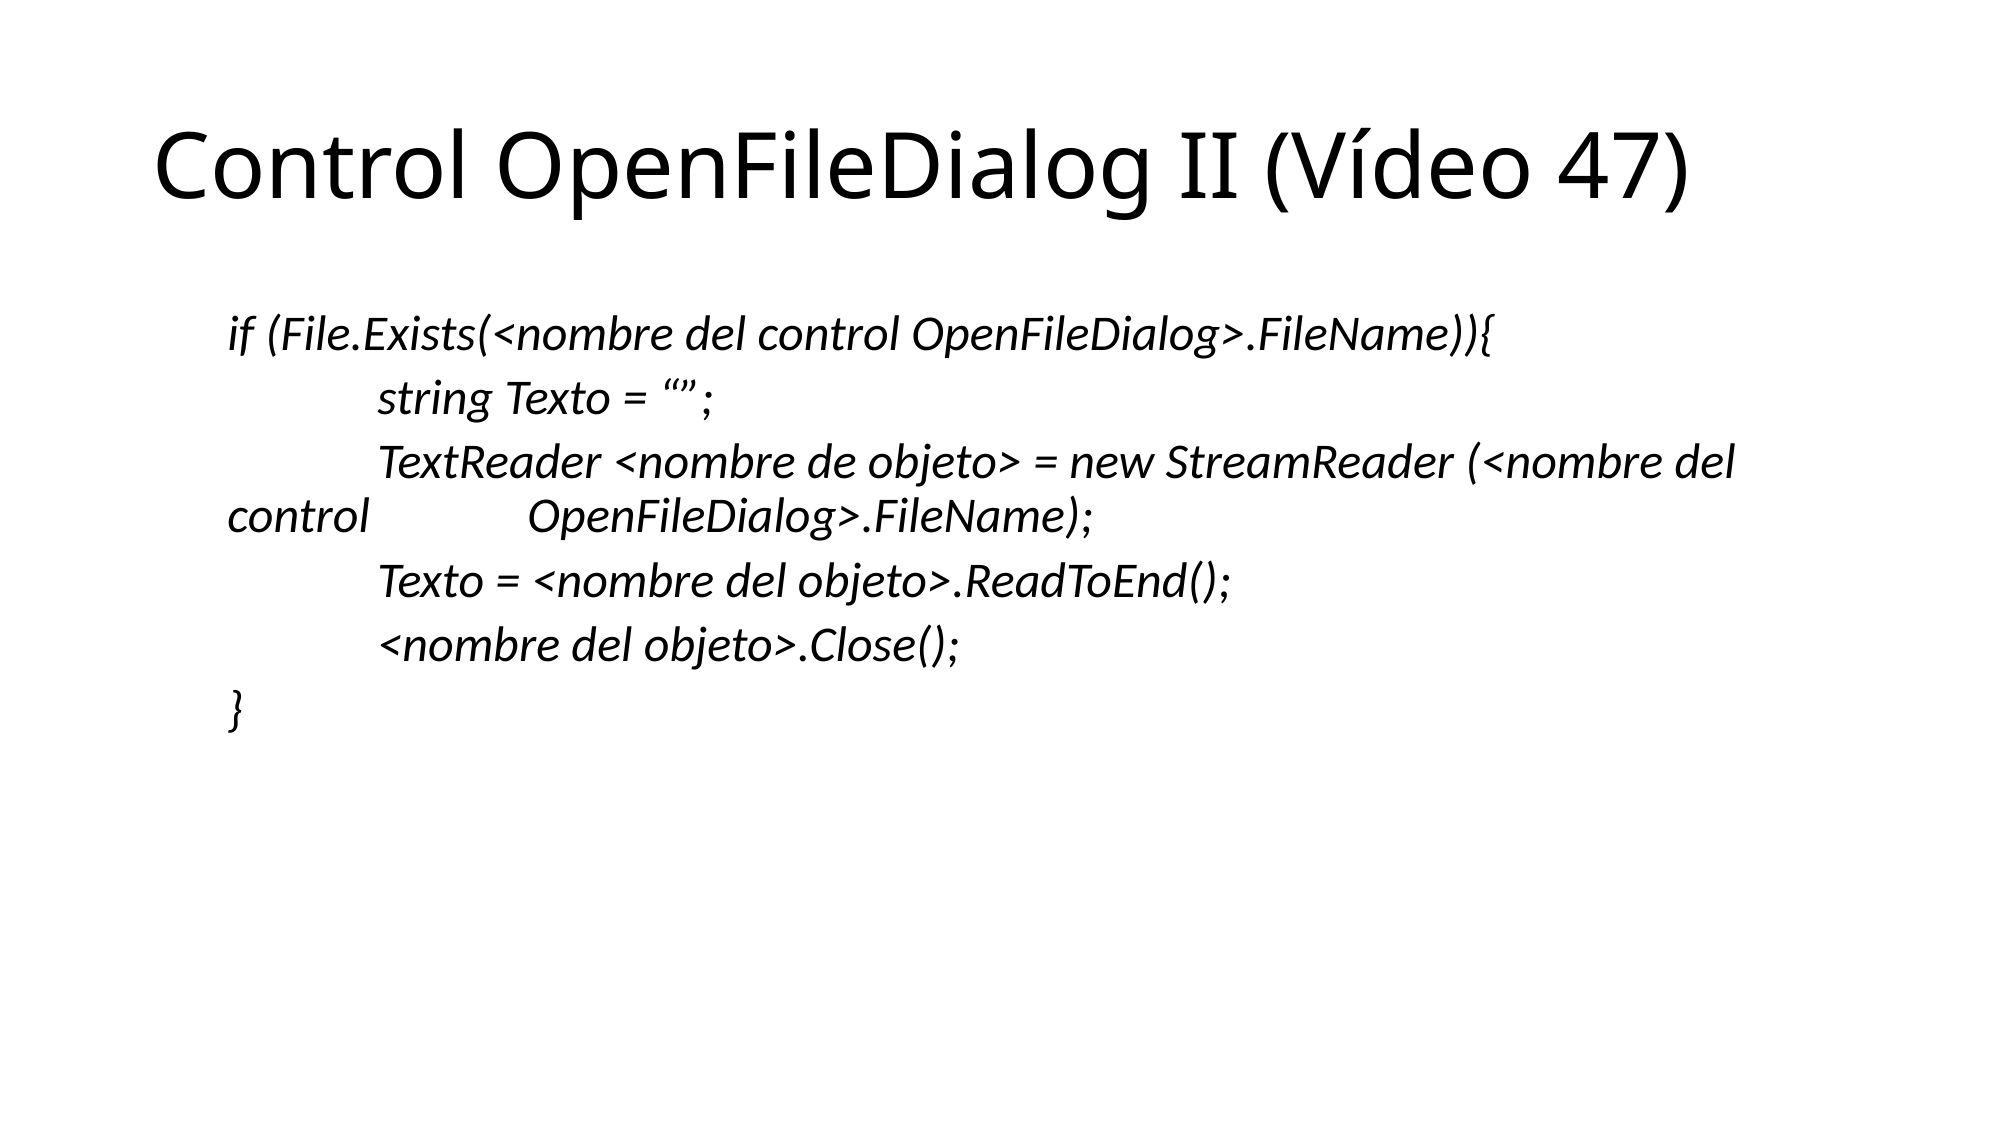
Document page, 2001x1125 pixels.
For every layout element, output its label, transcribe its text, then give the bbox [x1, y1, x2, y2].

title Control OpenFileDialog II (Vídeo 47) [137, 59, 1863, 278]
list if (File.Exists(<nombre del control OpenFileDialog>.FileName)){ string Texto = “”; TextReader <nombre de objeto> = new StreamReader (<nombre del control OpenFileDialog>.FileName); Texto = <nombre del objeto>.ReadToEnd(); <nombre del objeto>.Close(); } [137, 299, 1863, 1014]
